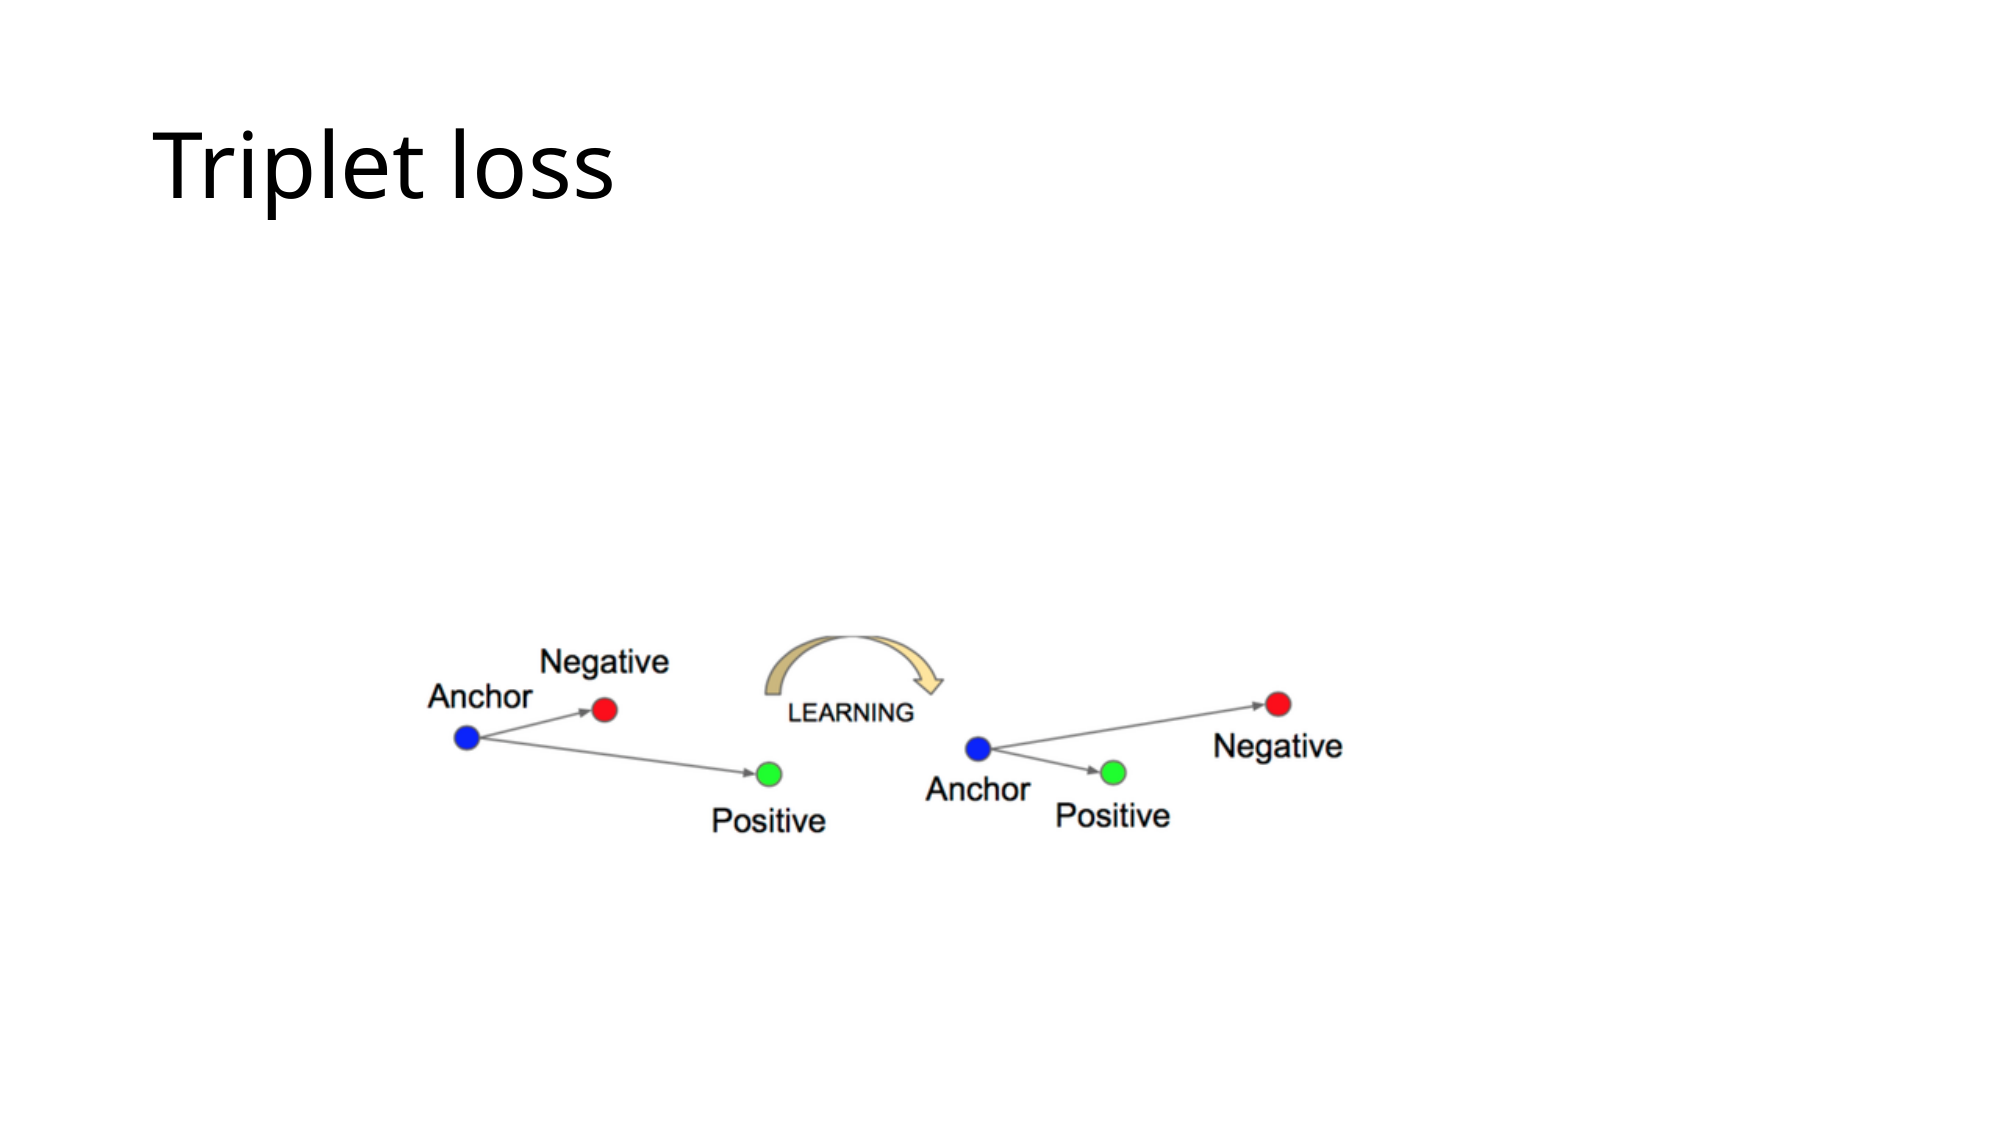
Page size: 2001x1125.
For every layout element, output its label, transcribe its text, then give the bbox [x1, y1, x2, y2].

title Triplet loss [137, 59, 1863, 278]
picture [412, 600, 1354, 853]
